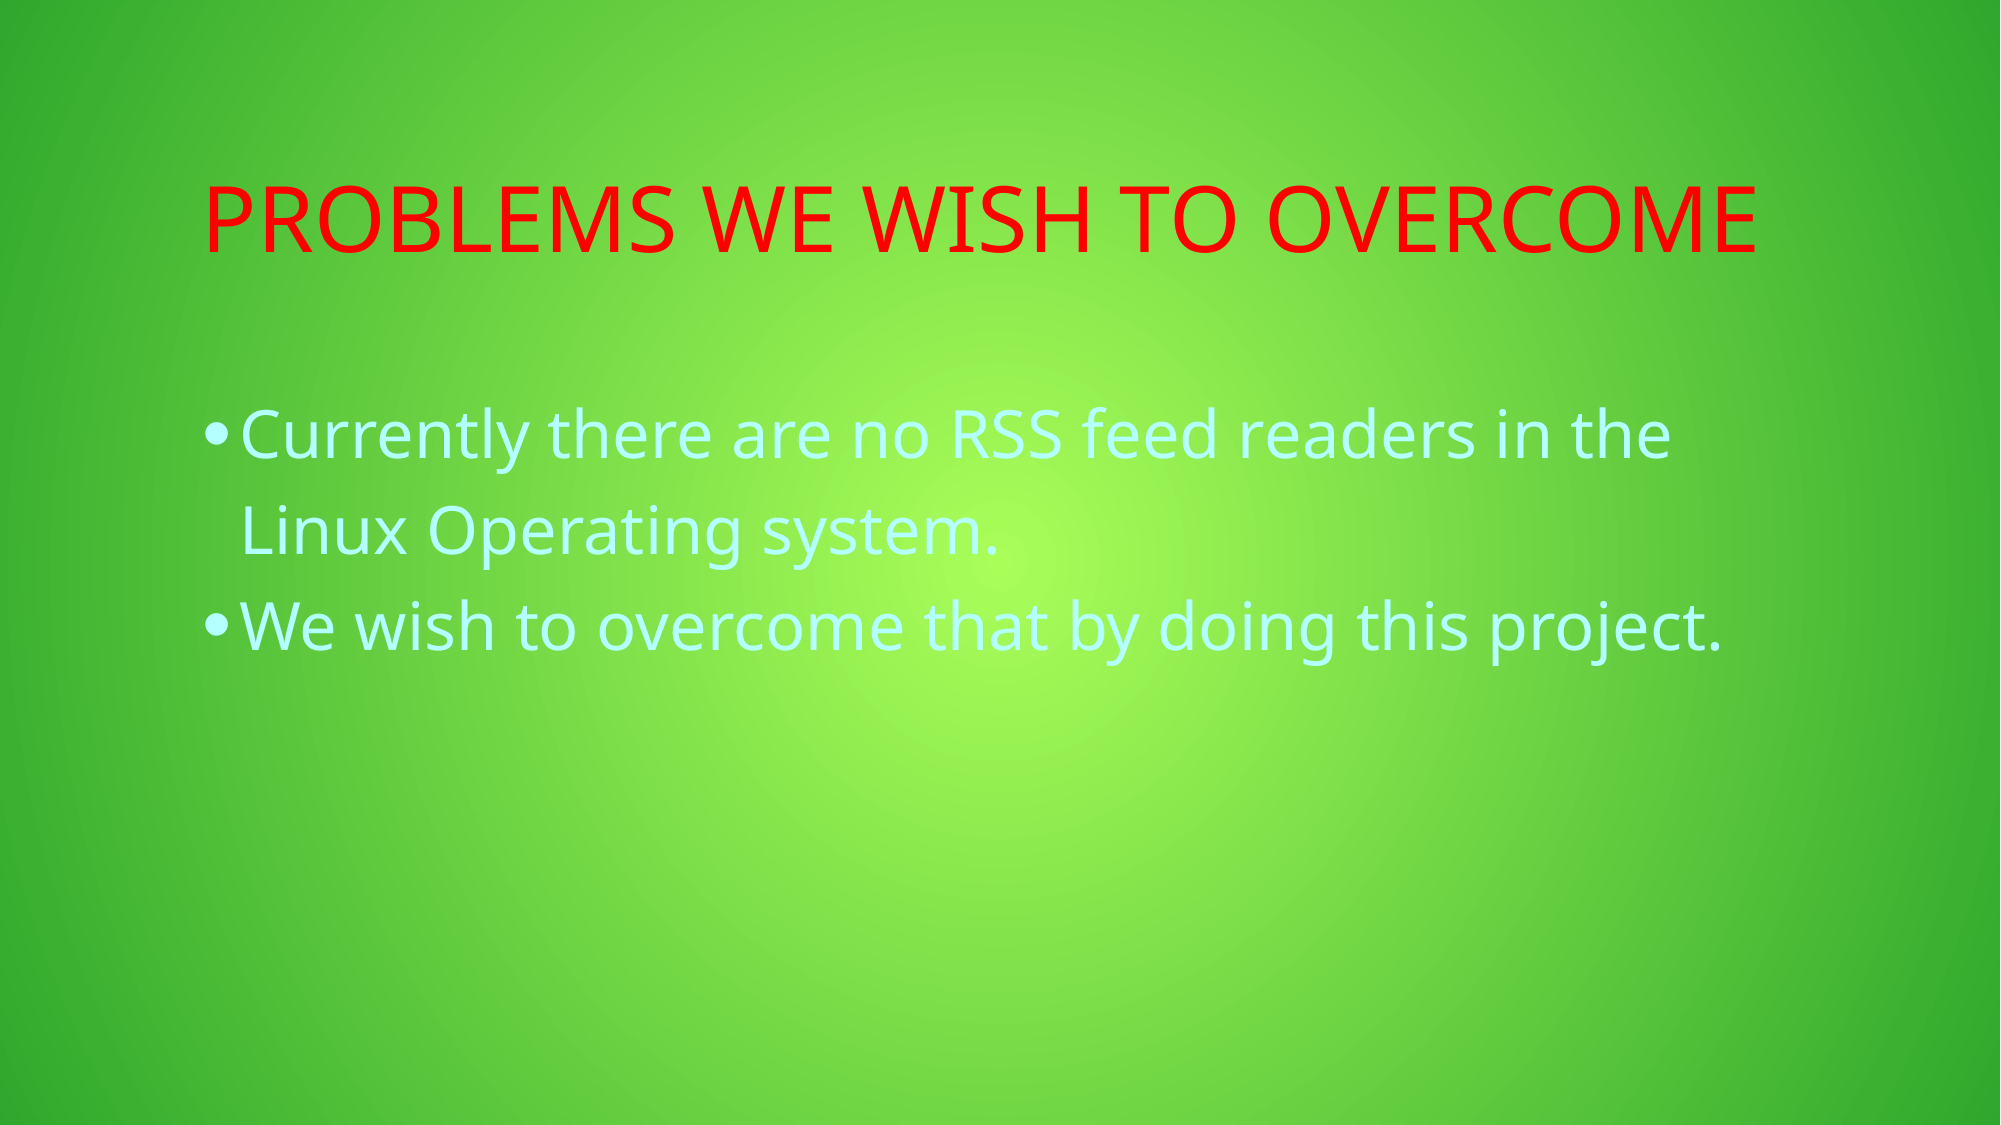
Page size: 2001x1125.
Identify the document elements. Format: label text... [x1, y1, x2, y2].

text_box Problems we wish to overcome [187, 101, 1812, 344]
text_box Currently there are no RSS feed readers in the Linux Operating system. We wish to overcome that by doing this project. [187, 369, 1812, 950]
picture [0, 0, 2000, 1125]
